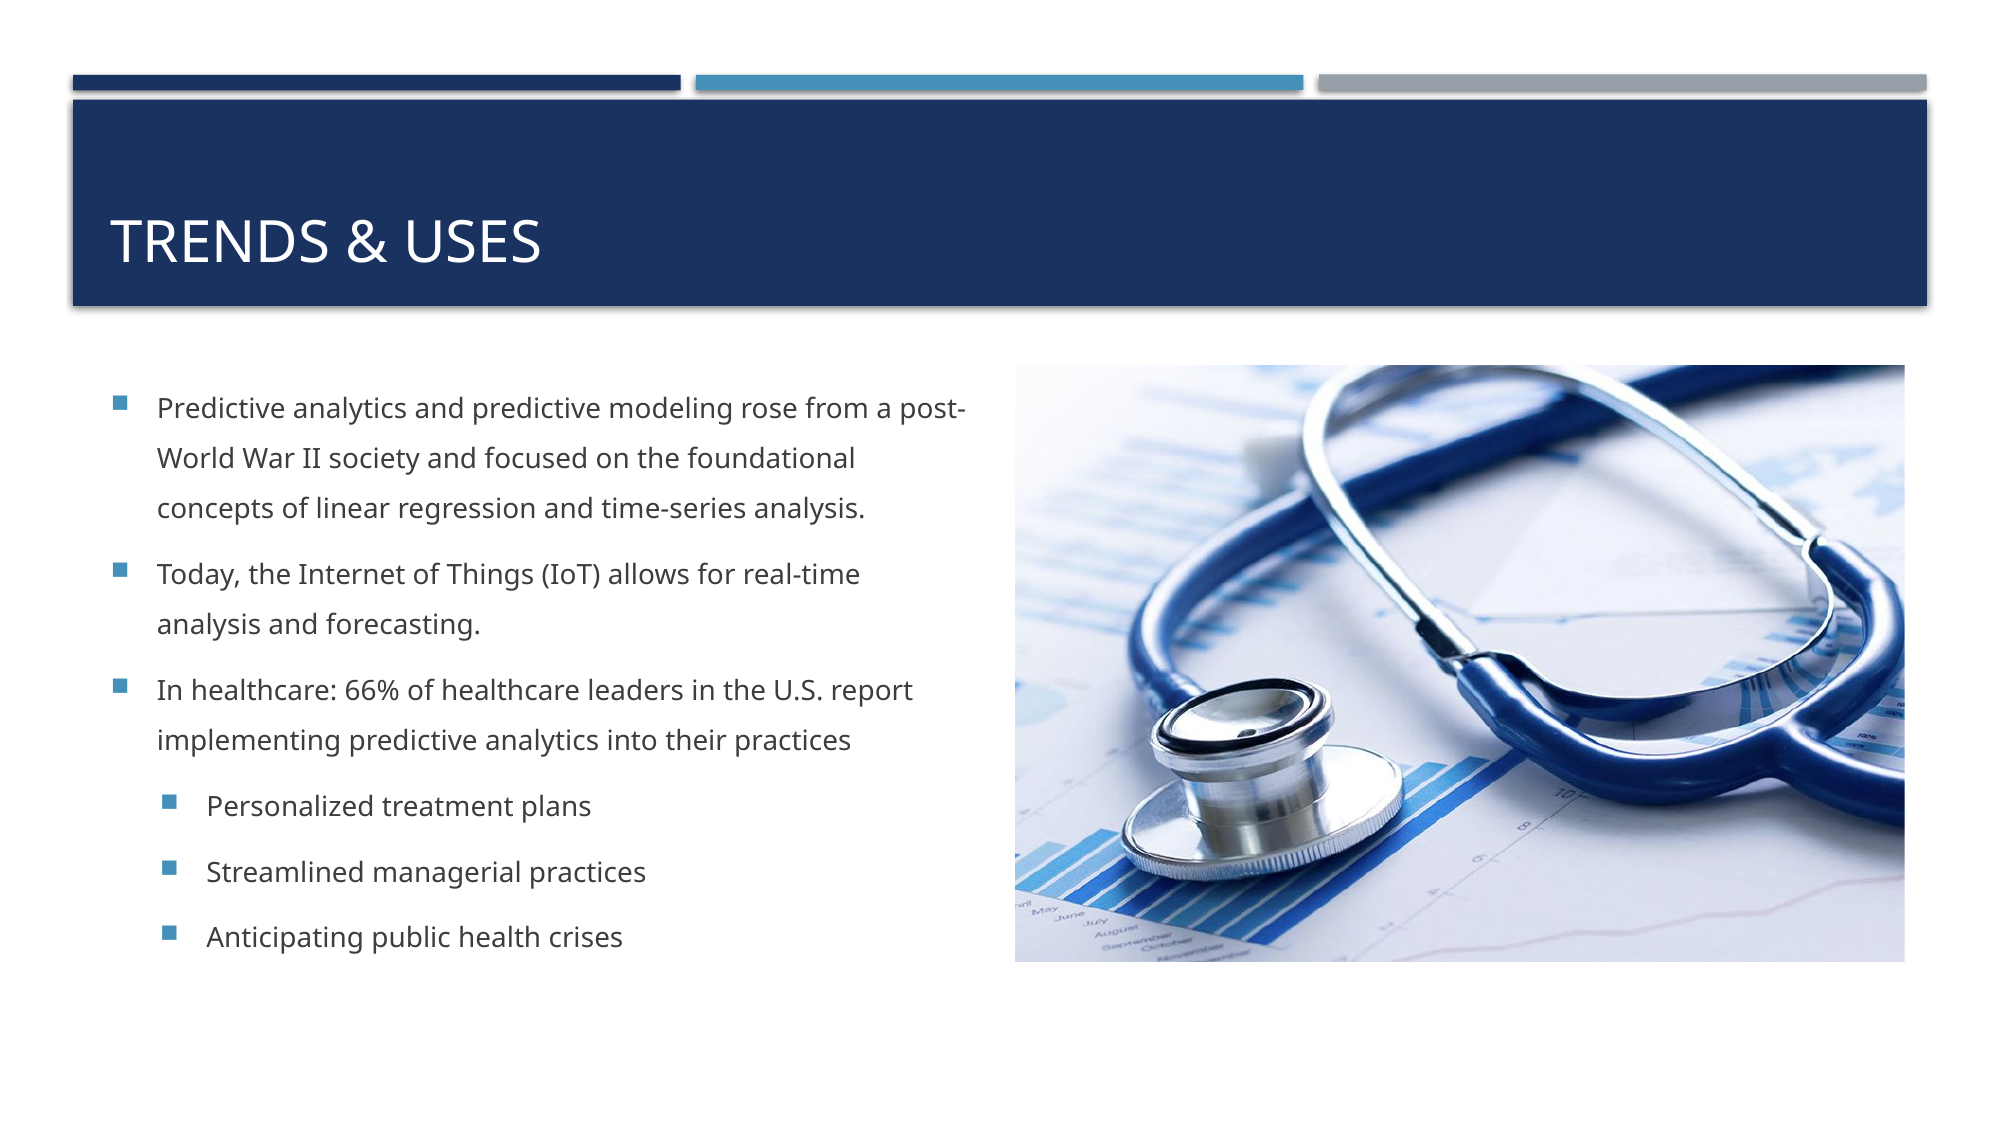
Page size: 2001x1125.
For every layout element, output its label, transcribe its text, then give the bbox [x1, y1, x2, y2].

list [1014, 364, 1906, 962]
title Trends & Uses [95, 119, 1905, 282]
list Predictive analytics and predictive modeling rose from a post-World War II society and focused on the foundational concepts of linear regression and time-series analysis. Today, the Internet of Things (IoT) allows for real-time analysis and forecasting. In healthcare: 66% of healthcare leaders in the U.S. report implementing predictive analytics into their practices Personalized treatment plans Streamlined managerial practices Anticipating public health crises [95, 365, 985, 962]
